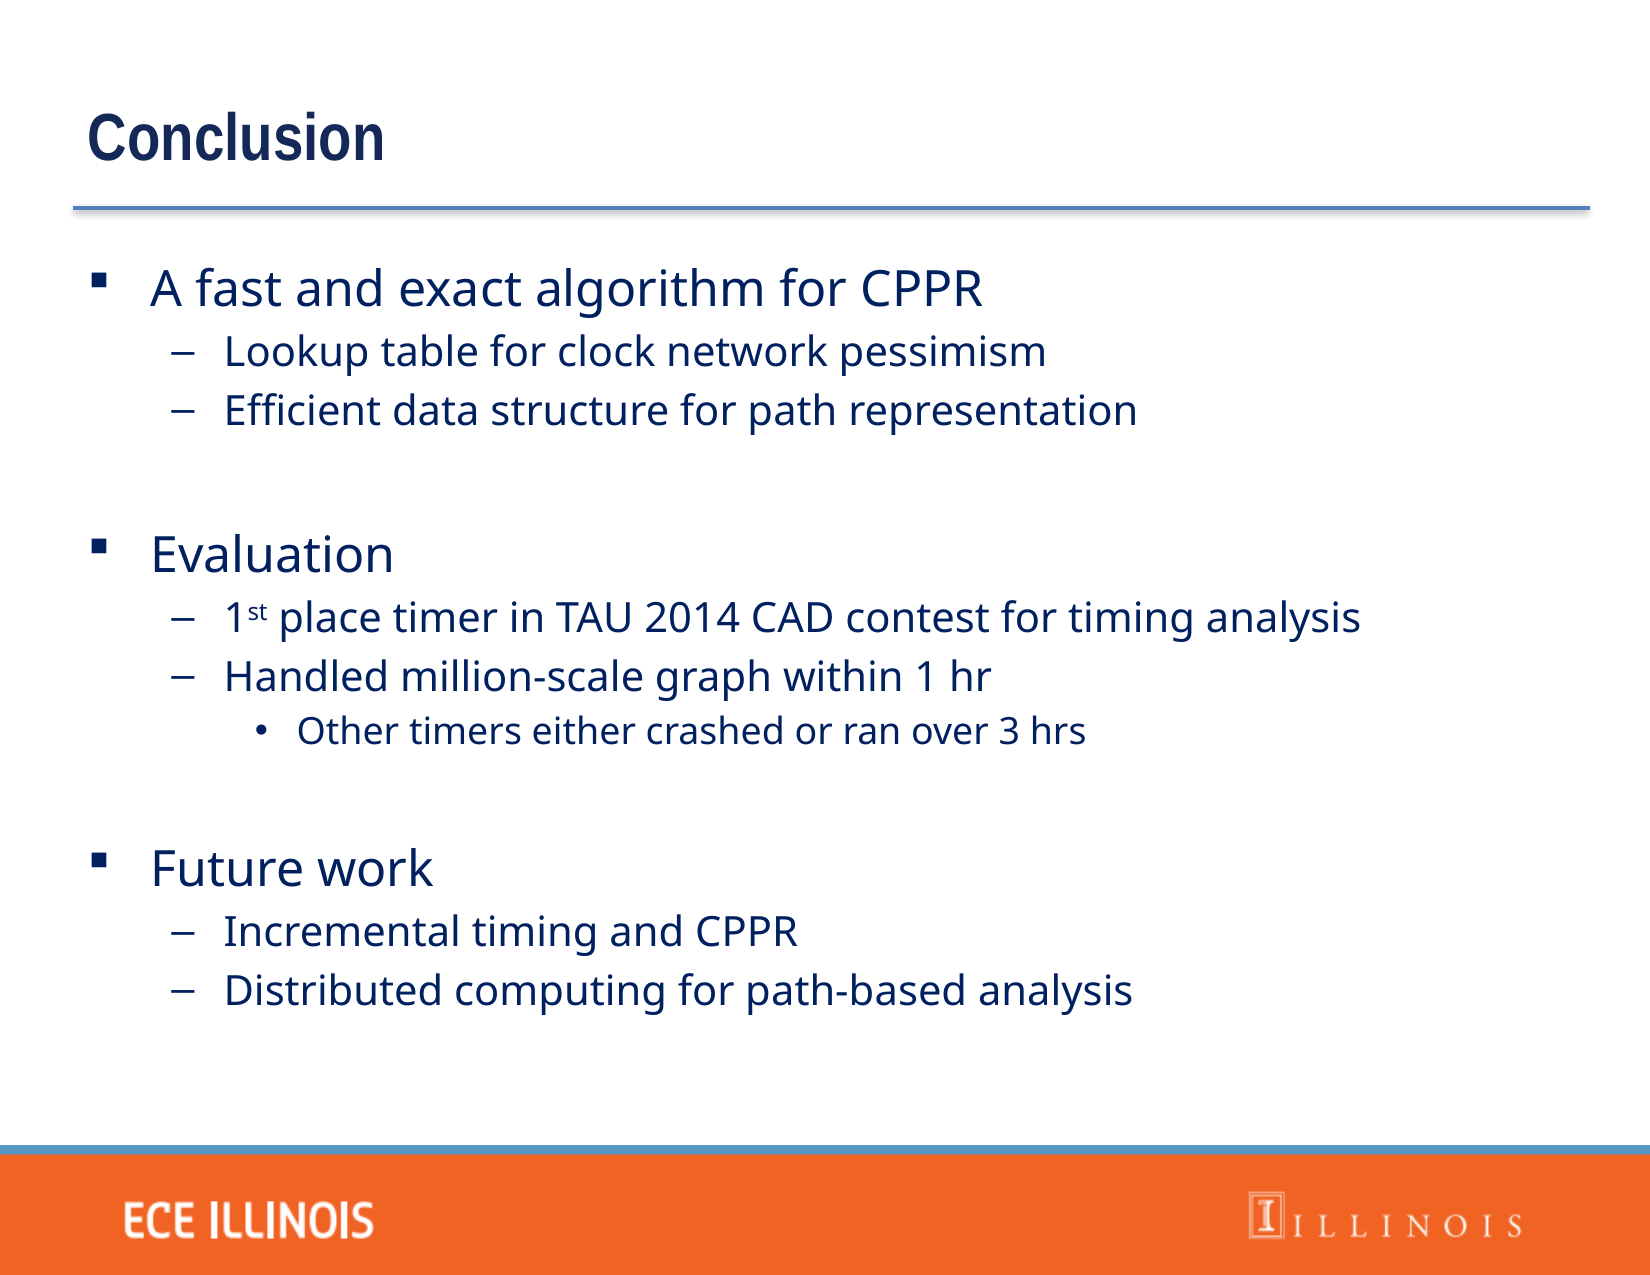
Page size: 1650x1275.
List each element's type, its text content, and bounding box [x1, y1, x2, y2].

list A fast and exact algorithm for CPPR Lookup table for clock network pessimism Efficient data structure for path representation Evaluation 1st place timer in TAU 2014 CAD contest for timing analysis Handled million-scale graph within 1 hr Other timers either crashed or ran over 3 hrs Future work Incremental timing and CPPR Distributed computing for path-based analysis [72, 249, 1590, 1107]
list Conclusion [72, 86, 840, 209]
